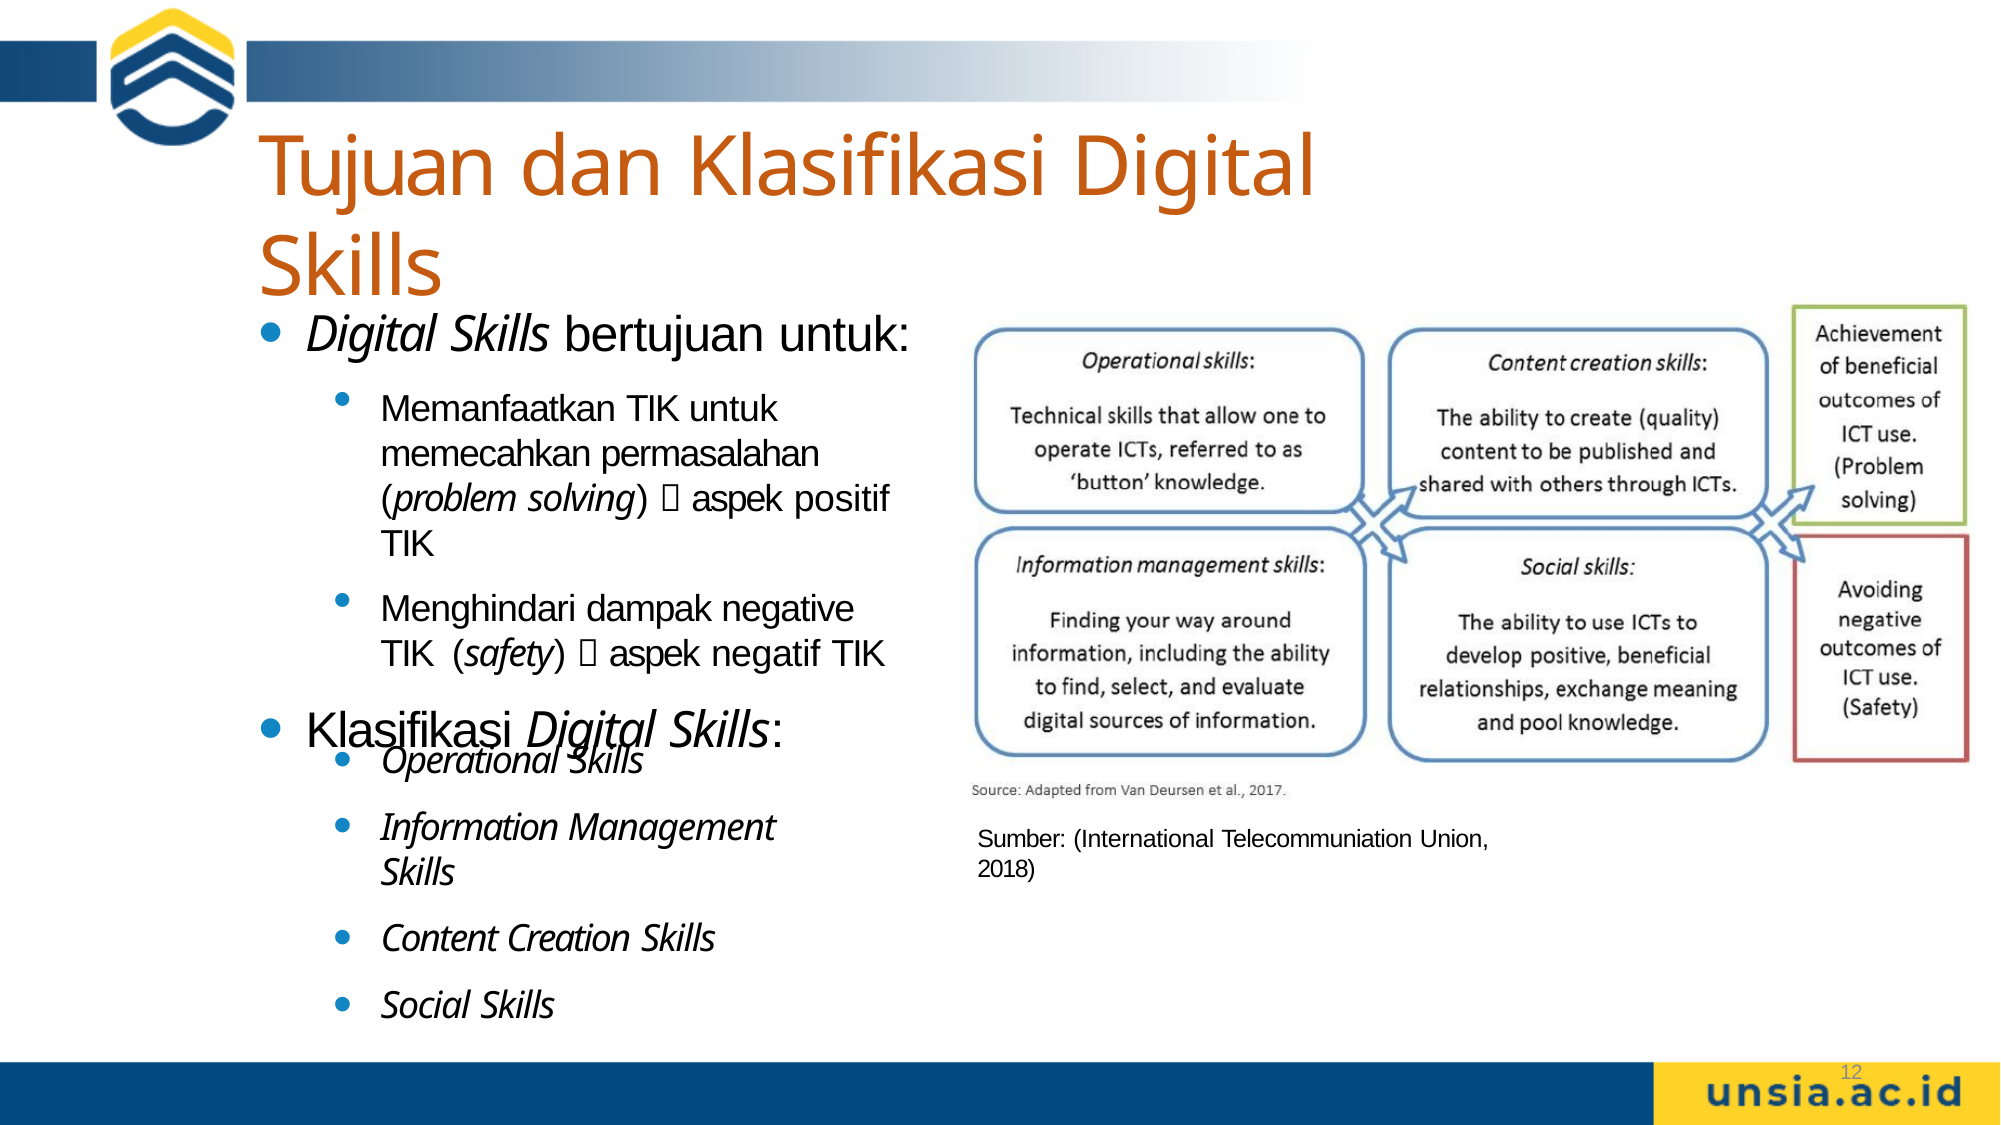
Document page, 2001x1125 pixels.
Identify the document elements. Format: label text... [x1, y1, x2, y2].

text_box Sumber: (International Telecommuniation Union, 2018) [975, 820, 1546, 883]
text_box [962, 296, 1977, 807]
text_box Digital Skills bertujuan untuk: Memanfaatkan TIK untuk memecahkan permasalahan (problem solving)  aspek positif TIK Menghindari dampak negative TIK (safety)  aspek negatif TIK Klasifikasi Digital Skills: [256, 294, 947, 758]
picture [0, 0, 2001, 1125]
text_box Operational Skills Information Management Skills Content Creation Skills Social Skills [331, 731, 856, 1026]
title Tujuan dan Klasifikasi Digital Skills [256, 110, 1500, 313]
slide_number 12 [1412, 807, 1863, 1125]
